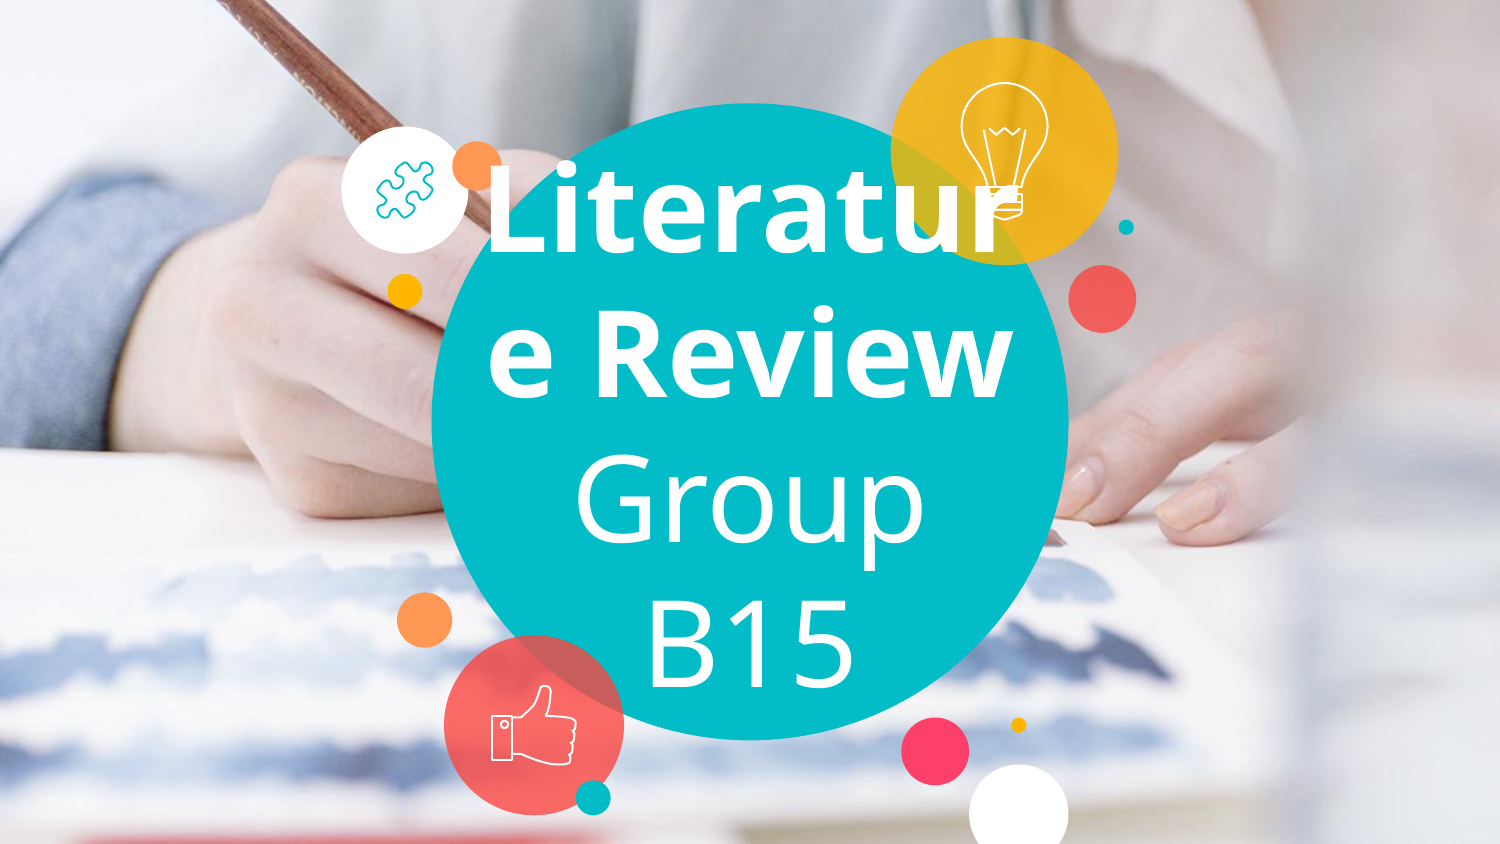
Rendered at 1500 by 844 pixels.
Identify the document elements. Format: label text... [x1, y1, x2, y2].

title Literature Review Group B15 [452, 157, 1048, 686]
picture [0, 0, 1500, 844]
